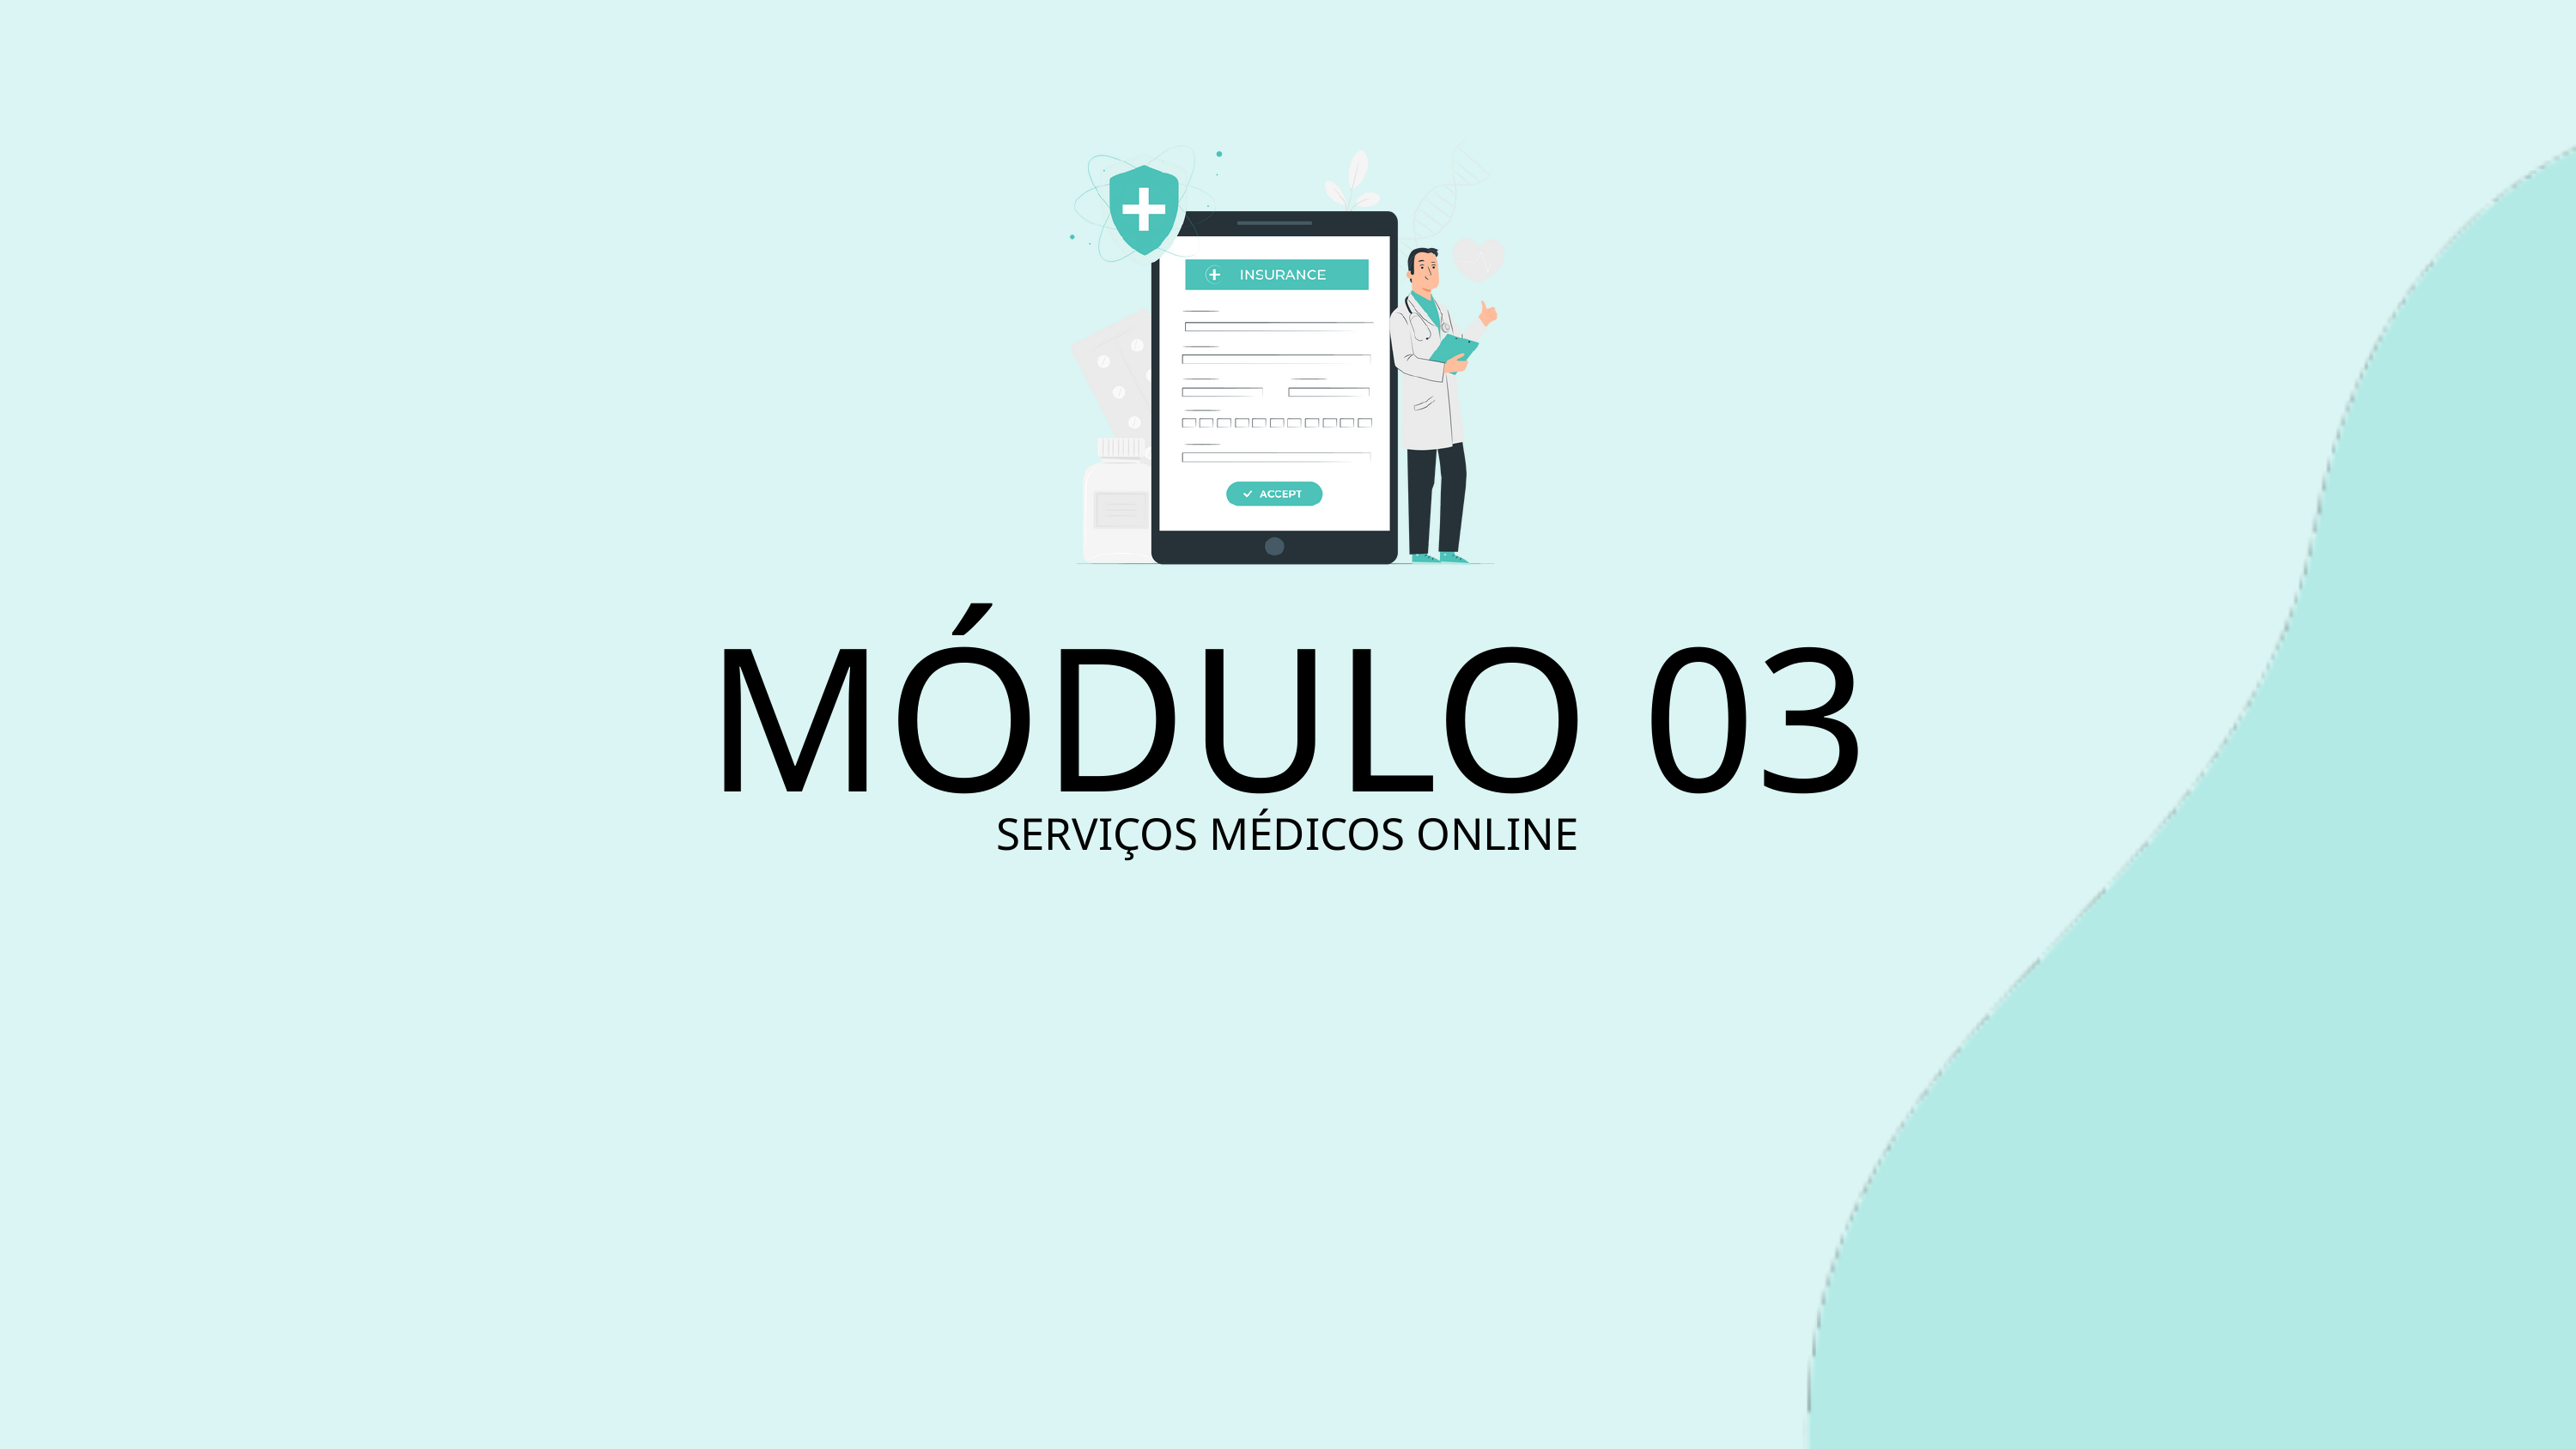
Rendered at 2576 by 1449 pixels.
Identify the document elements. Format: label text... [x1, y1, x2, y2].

picture [1047, 110, 1529, 592]
text_box MÓDULO 03 [589, 591, 1618, 832]
picture [1619, 0, 2576, 1449]
text_box SERVIÇOS MÉDICOS ONLINE [756, 802, 1618, 859]
